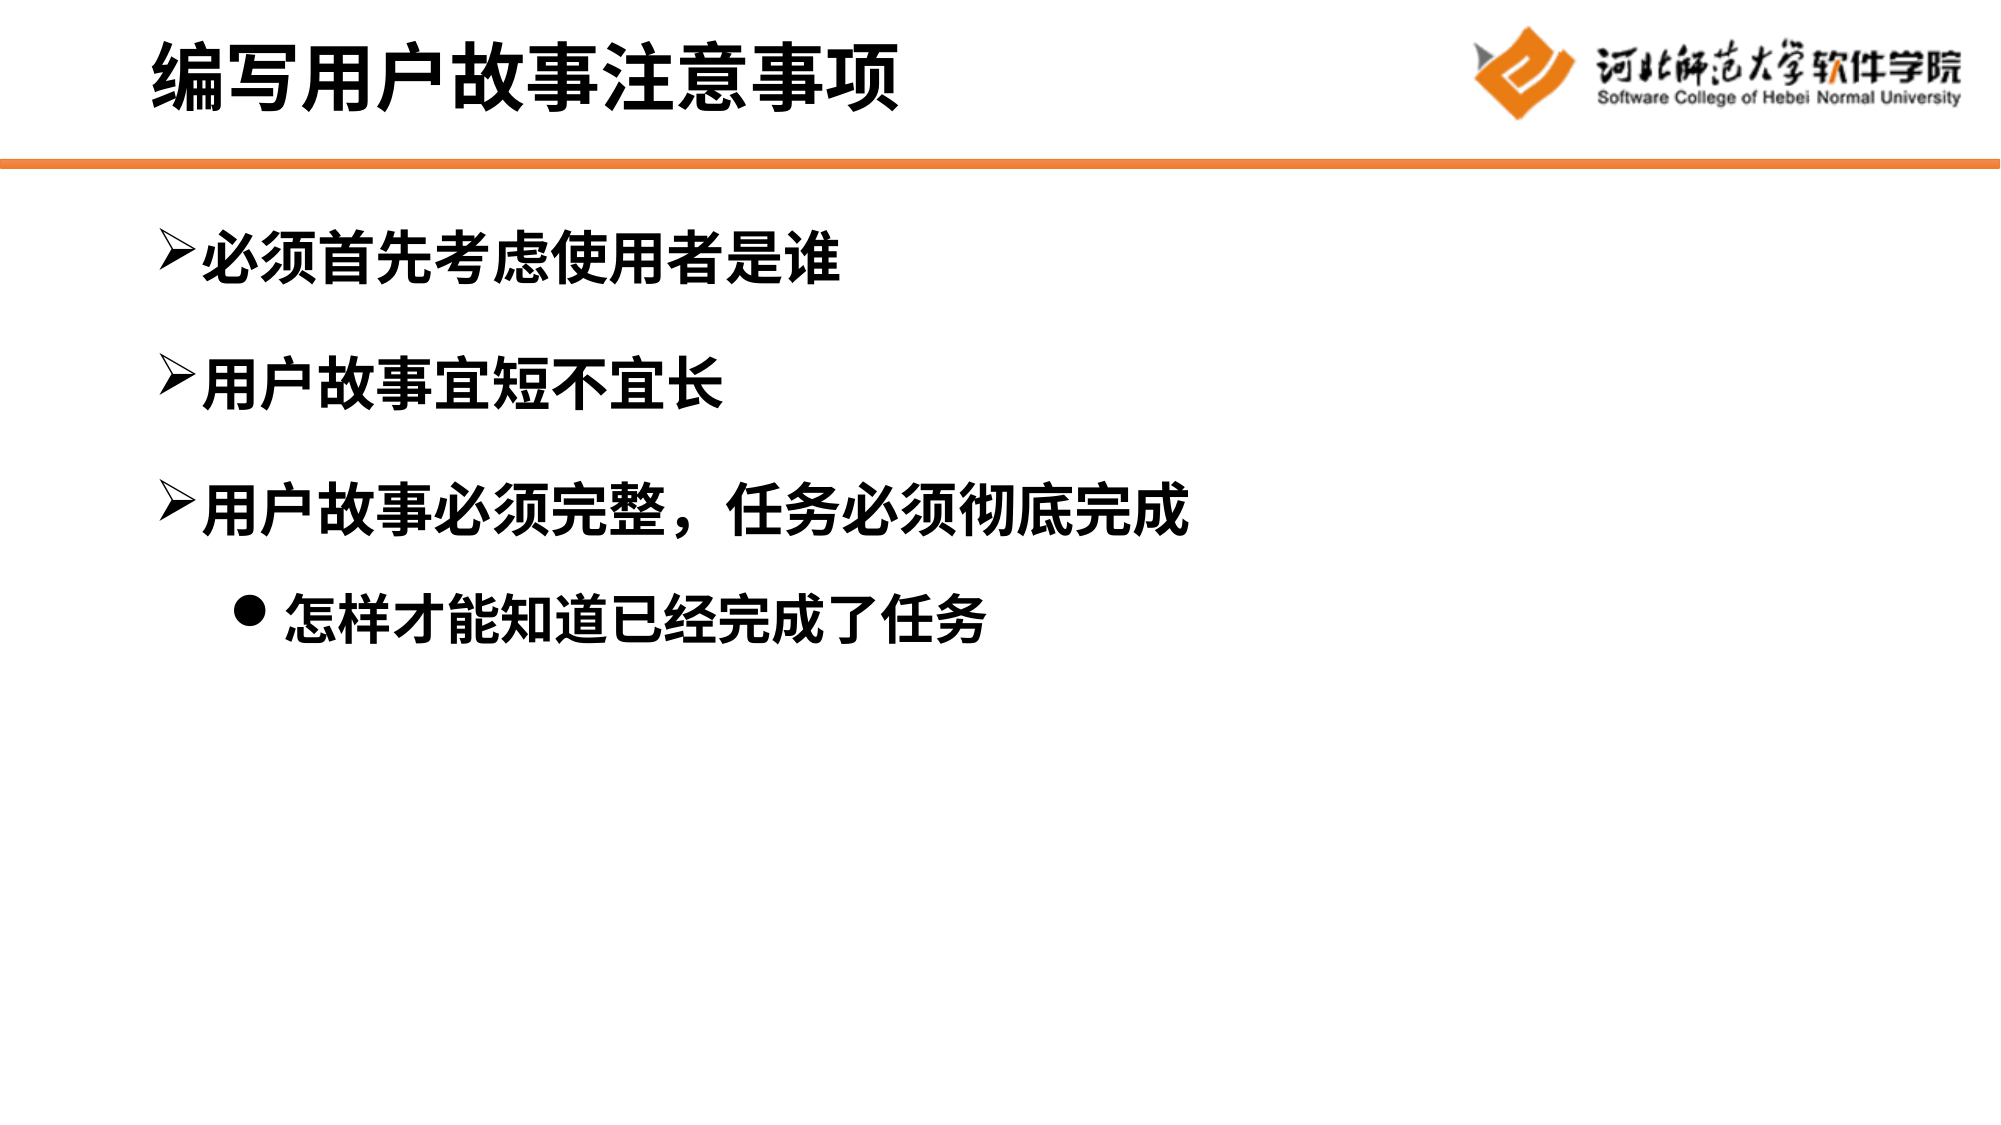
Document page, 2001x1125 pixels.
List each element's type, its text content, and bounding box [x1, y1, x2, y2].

picture [1861, 18, 1988, 126]
list 必须首先考虑使用者是谁 用户故事宜短不宜长 用户故事必须完整，任务必须彻底完成 怎样才能知道已经完成了任务 [139, 178, 1865, 988]
title 编写用户故事注意事项 [135, 8, 1861, 155]
